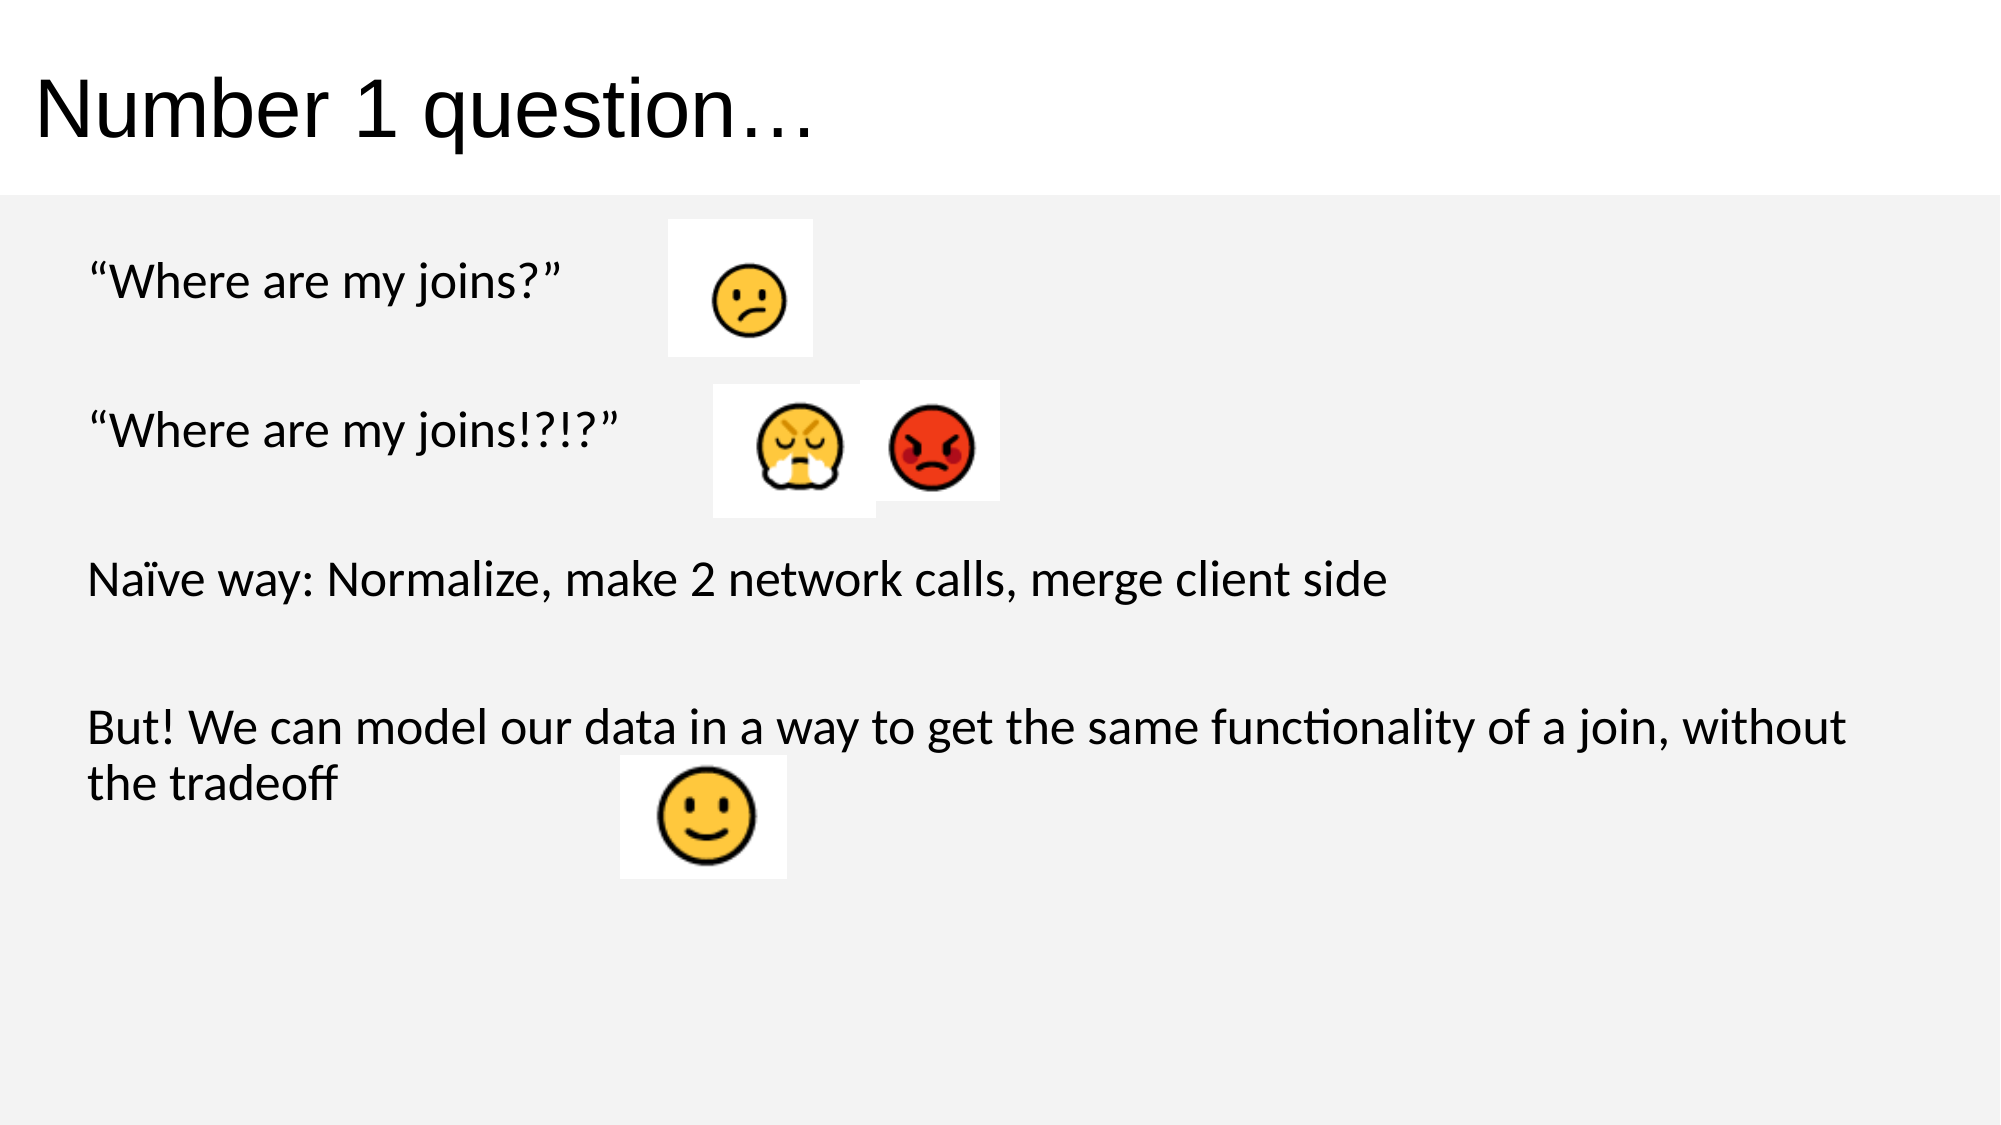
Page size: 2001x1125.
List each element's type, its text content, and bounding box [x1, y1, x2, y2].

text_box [713, 380, 1000, 518]
picture [620, 755, 787, 879]
picture [668, 219, 813, 357]
text_box Number 1 question… [19, 1, 1745, 220]
text_box “Where are my joins?” “Where are my joins!?!?” Naïve way: Normalize, make 2 network calls, merge client side But! We can model our data in a way to get the same functionality of a join, without the tradeoff [72, 246, 1880, 825]
